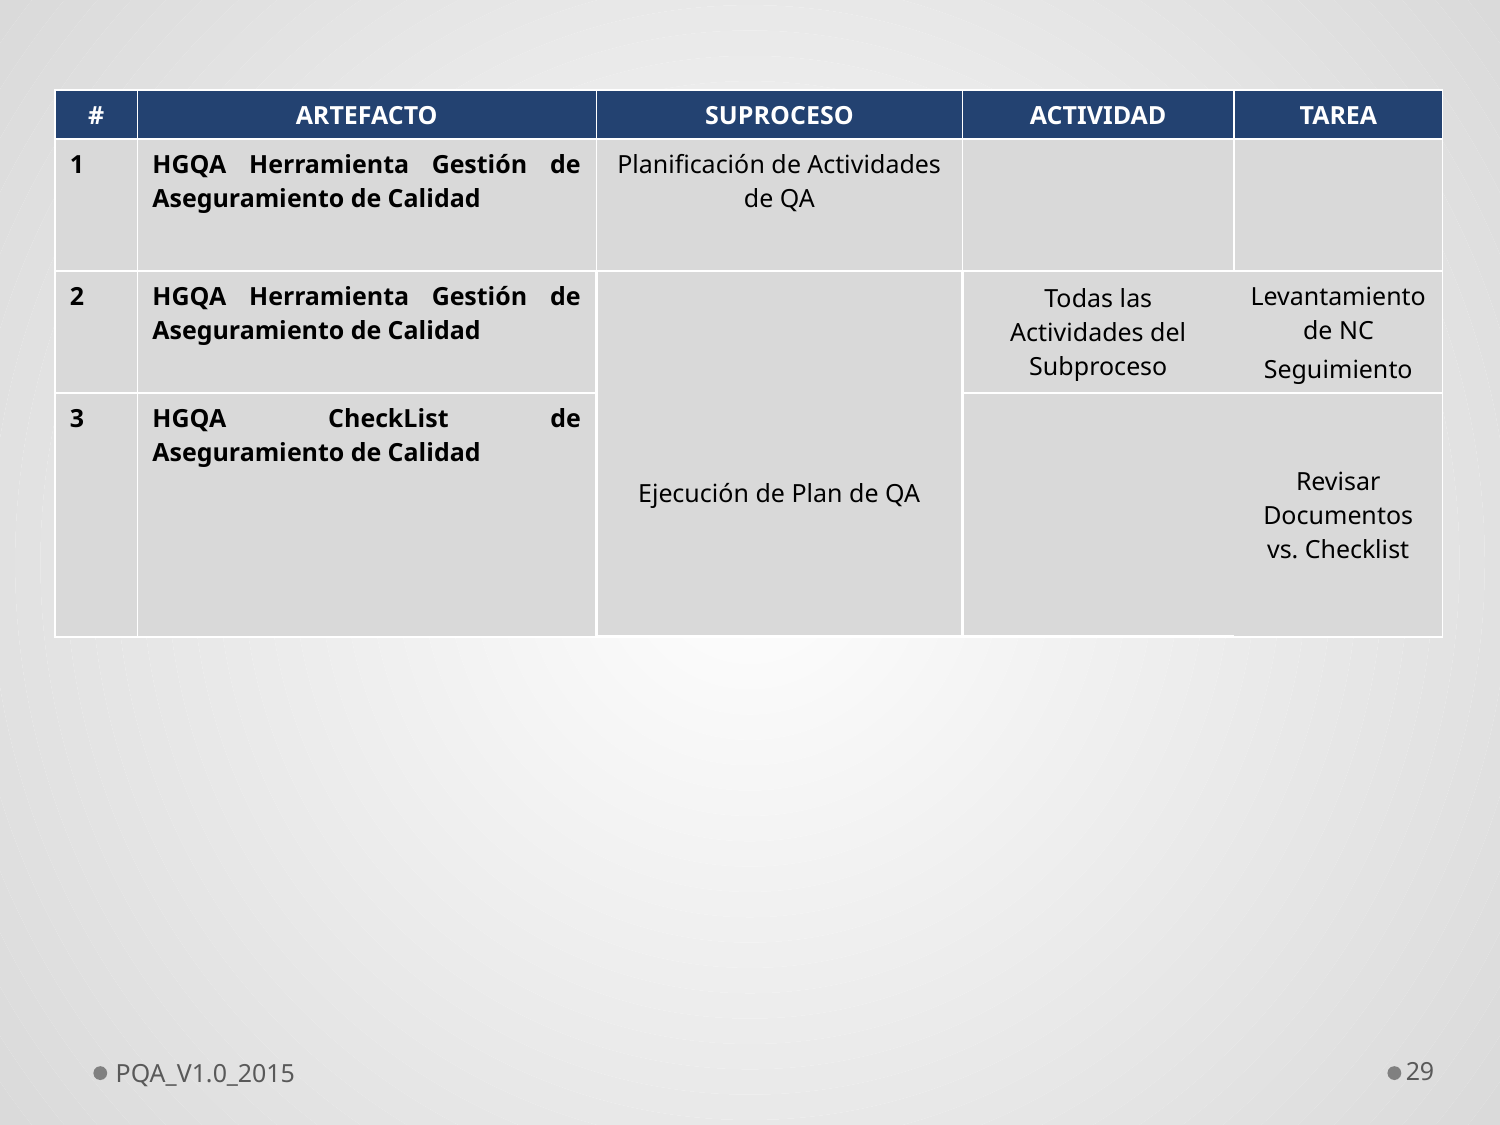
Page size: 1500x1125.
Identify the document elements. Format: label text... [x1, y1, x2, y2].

table_header # [56, 91, 137, 138]
table_cell [963, 140, 1233, 270]
table_cell 1 [56, 140, 137, 270]
table_cell HGQA CheckList de Aseguramiento de Calidad [138, 394, 595, 636]
table_header ACTIVIDAD [963, 91, 1233, 138]
table_cell Ejecución de Plan de QA [598, 272, 961, 635]
table_cell Revisar Documentos vs. Checklist [1234, 394, 1442, 636]
footer PQA_V1.0_2015 [108, 1042, 703, 1103]
table_cell Levantamiento de NC Seguimiento [1234, 272, 1442, 392]
table_header TAREA [1235, 91, 1442, 138]
table_header ARTEFACTO [138, 91, 596, 138]
table_cell [964, 394, 1234, 635]
slide_number 29 [1401, 1042, 1494, 1103]
table_cell Planificación de Actividades de QA [597, 140, 962, 270]
table_header SUPROCESO [597, 91, 962, 138]
table_cell [1235, 140, 1442, 270]
table_cell HGQA Herramienta Gestión de Aseguramiento de Calidad [138, 140, 596, 270]
table_cell HGQA Herramienta Gestión de Aseguramiento de Calidad [138, 272, 595, 392]
table_cell Todas las Actividades del Subproceso [964, 272, 1234, 392]
table_cell 3 [56, 394, 137, 636]
table_cell 2 [56, 272, 137, 392]
